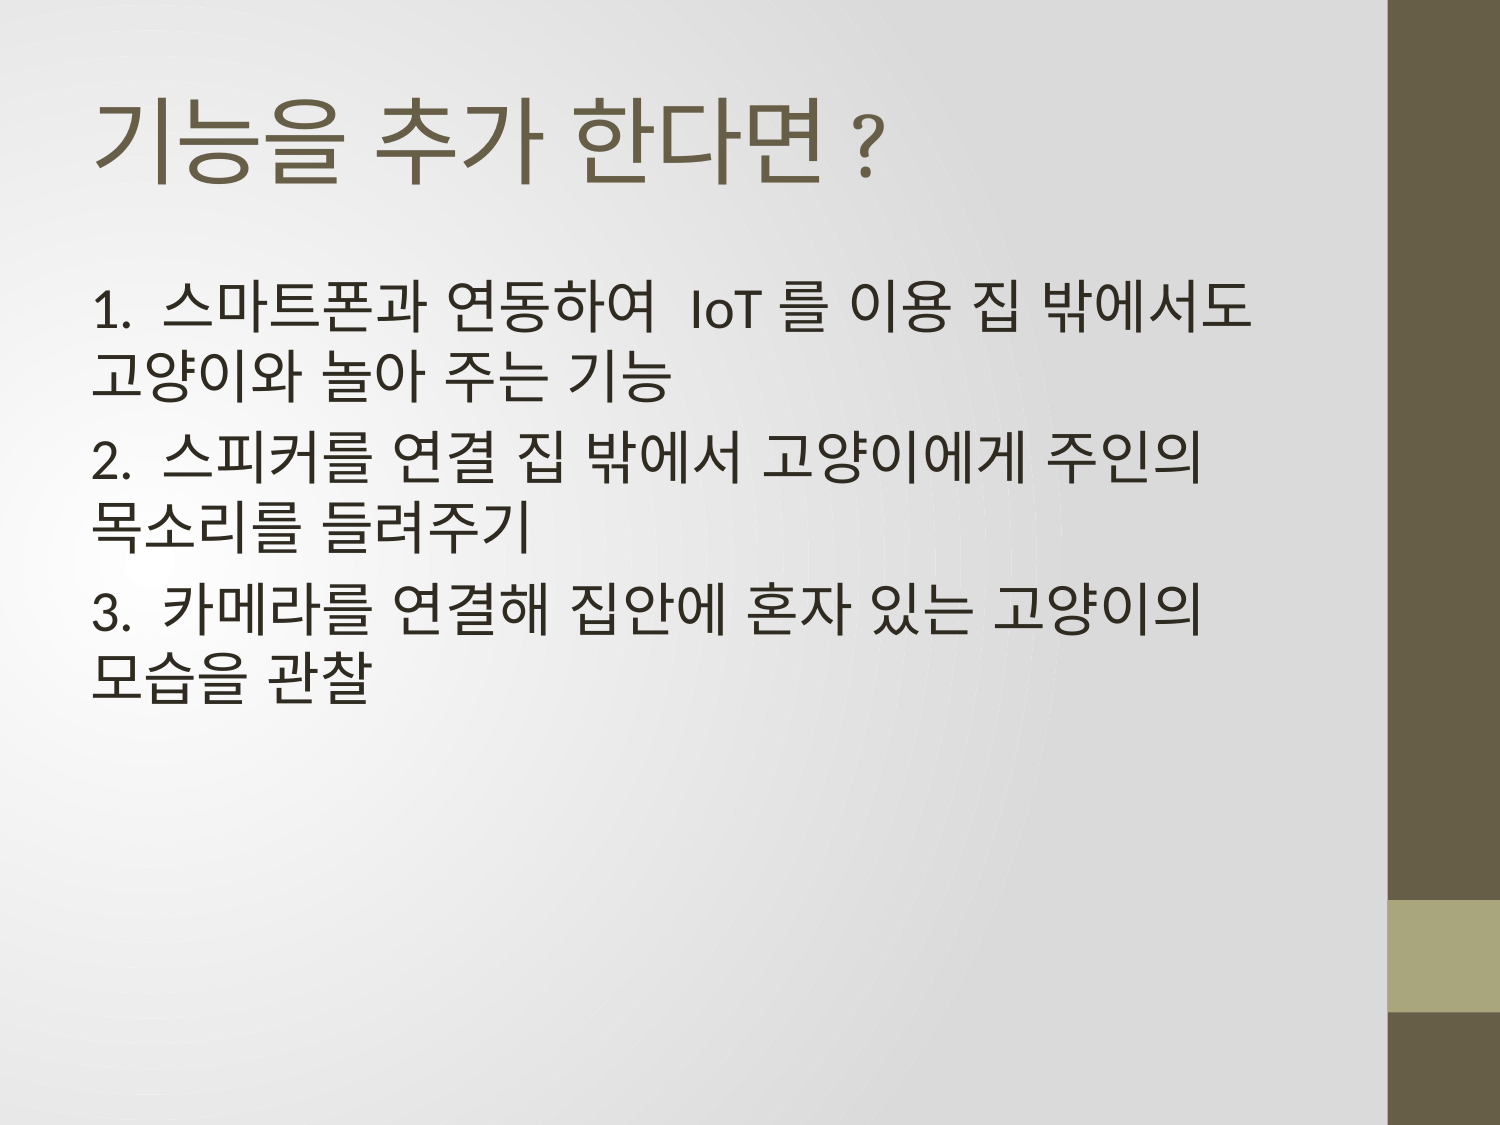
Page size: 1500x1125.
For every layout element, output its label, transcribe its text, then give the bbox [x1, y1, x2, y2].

list 1. 스마트폰과 연동하여 IoT를 이용 집 밖에서도 고양이와 놀아 주는 기능 2. 스피커를 연결 집 밖에서 고양이에게 주인의 목소리를 들려주기 3. 카메라를 연결해 집안에 혼자 있는 고양이의 모습을 관찰 [75, 262, 1325, 1050]
title 기능을 추가 한다면? [75, 45, 1325, 233]
